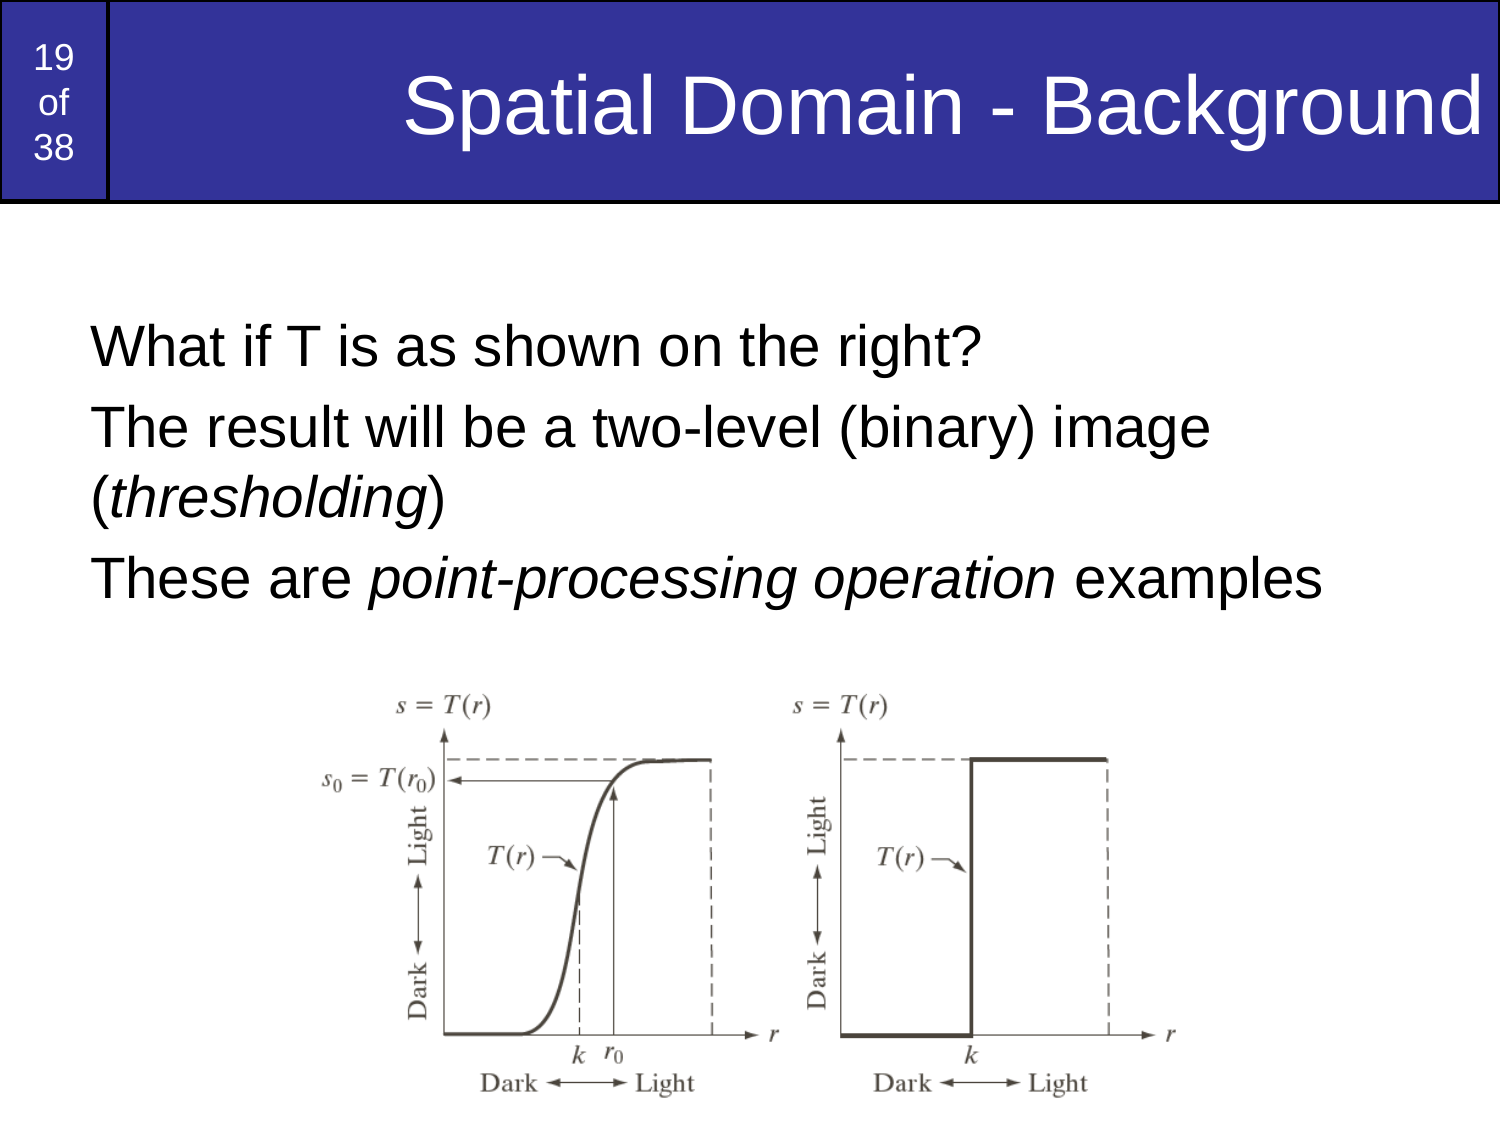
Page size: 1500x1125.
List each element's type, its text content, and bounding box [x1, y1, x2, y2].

picture [286, 666, 1214, 1125]
title Spatial Domain - Background [106, 0, 1500, 204]
